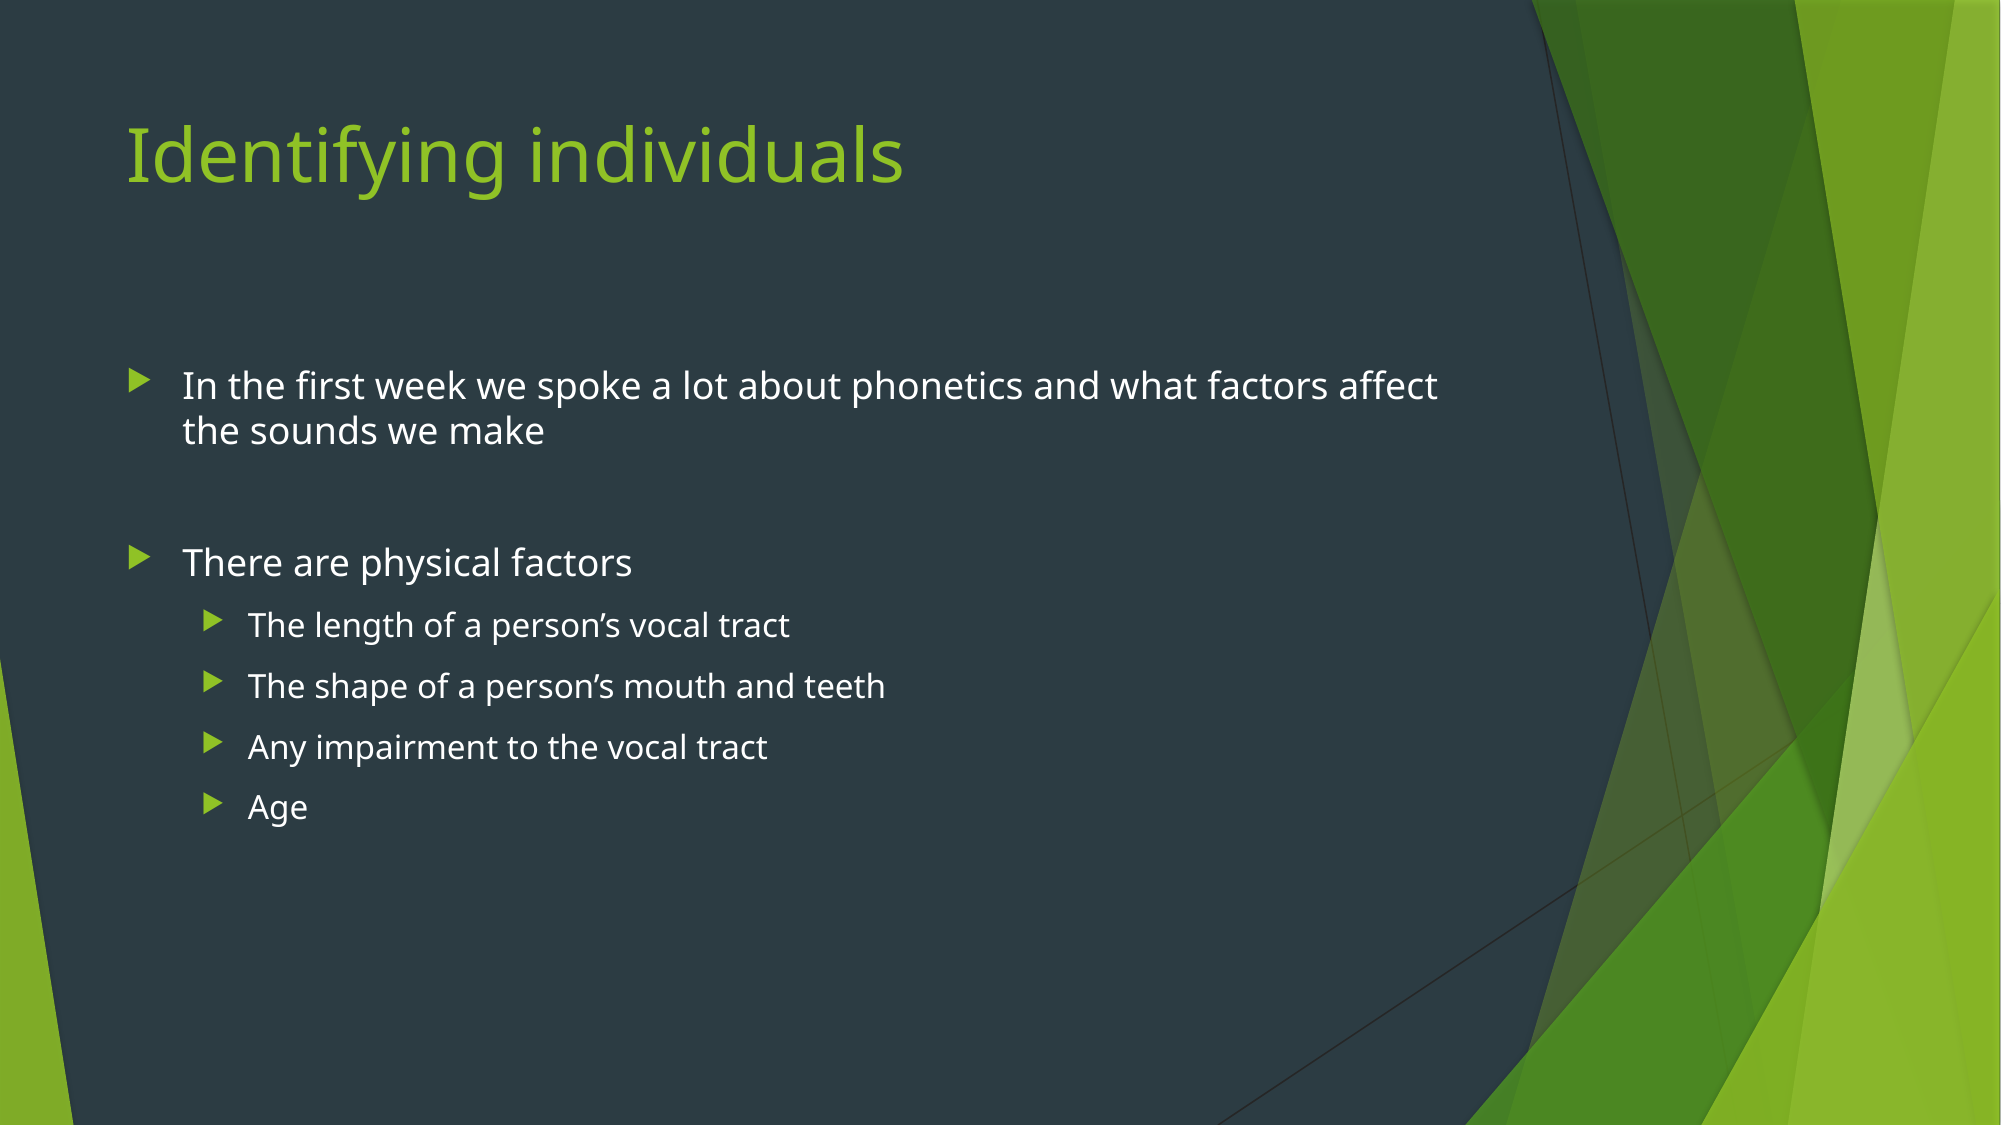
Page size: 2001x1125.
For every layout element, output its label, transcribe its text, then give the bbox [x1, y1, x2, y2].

title Identifying individuals [111, 99, 1522, 317]
list In the first week we spoke a lot about phonetics and what factors affect the sounds we make There are physical factors The length of a person’s vocal tract The shape of a person’s mouth and teeth Any impairment to the vocal tract Age [111, 354, 1522, 992]
